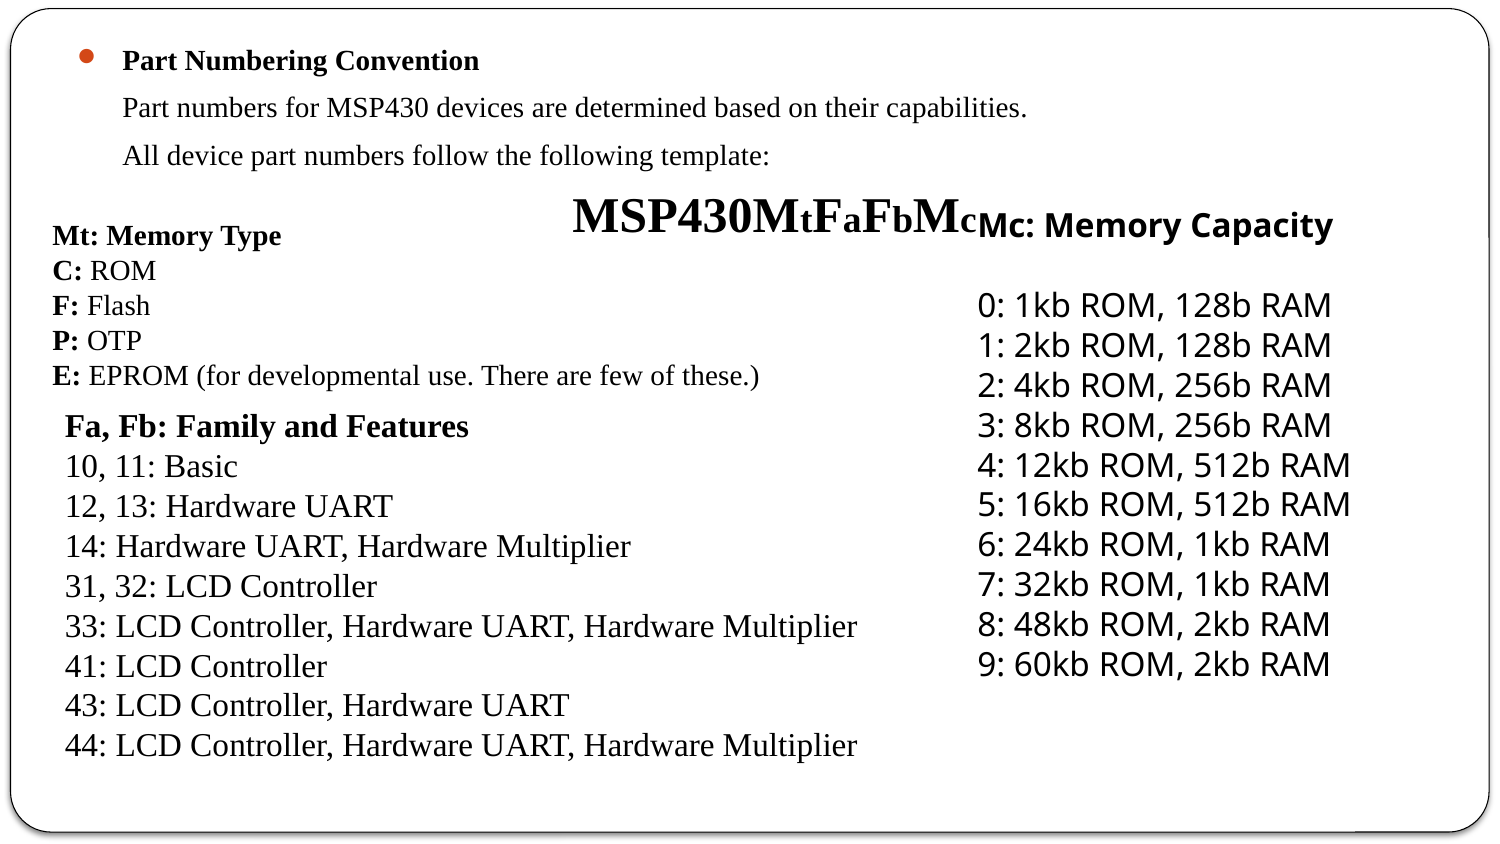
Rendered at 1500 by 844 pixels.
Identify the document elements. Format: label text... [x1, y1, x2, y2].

text_box Mc: Memory Capacity 0: 1kb ROM, 128b RAM 1: 2kb ROM, 128b RAM 2: 4kb ROM, 256b RAM 3: 8kb ROM, 256b RAM 4: 12kb ROM, 512b RAM 5: 16kb ROM, 512b RAM 6: 24kb ROM, 1kb RAM 7: 32kb ROM, 1kb RAM 8: 48kb ROM, 2kb RAM 9: 60kb ROM, 2kb RAM [962, 196, 1438, 691]
text_box Fa, Fb: Family and Features 10, 11: Basic 12, 13: Hardware UART 14: Hardware UART, Hardware Multiplier 31, 32: LCD Controller 33: LCD Controller, Hardware UART, Hardware Multiplier 41: LCD Controller 43: LCD Controller, Hardware UART 44: LCD Controller, Hardware UART, Hardware Multiplier [50, 396, 1138, 771]
text_box Mt: Memory Type C: ROM F: Flash P: OTP E: EPROM (for developmental use. There are few of these.) [37, 209, 788, 399]
list Part Numbering Convention Part numbers for MSP430 devices are determined based on their capabilities. All device part numbers follow the following template: MSP430MtFaFbMc [62, 34, 1338, 396]
